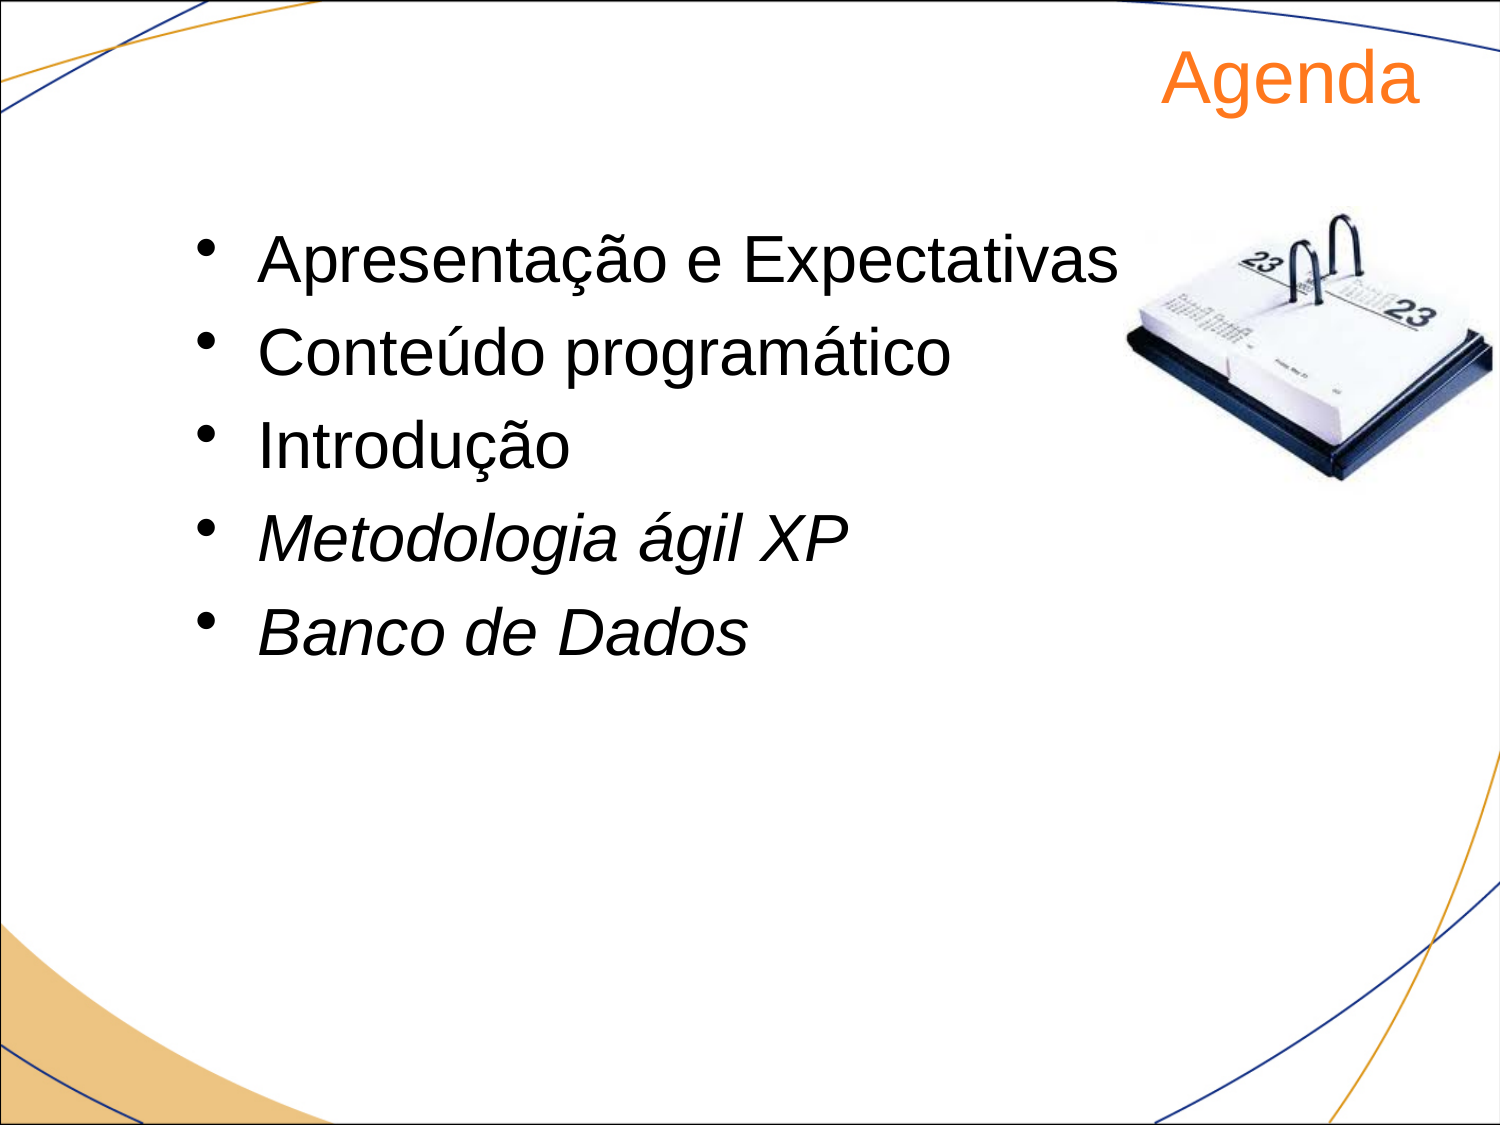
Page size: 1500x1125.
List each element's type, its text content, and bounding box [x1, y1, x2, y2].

text_box Apresentação e Expectativas Conteúdo programático Introdução Metodologia ágil XP Banco de Dados [180, 208, 1483, 951]
text_box Agenda [360, 21, 1436, 127]
picture [0, 0, 1500, 1125]
